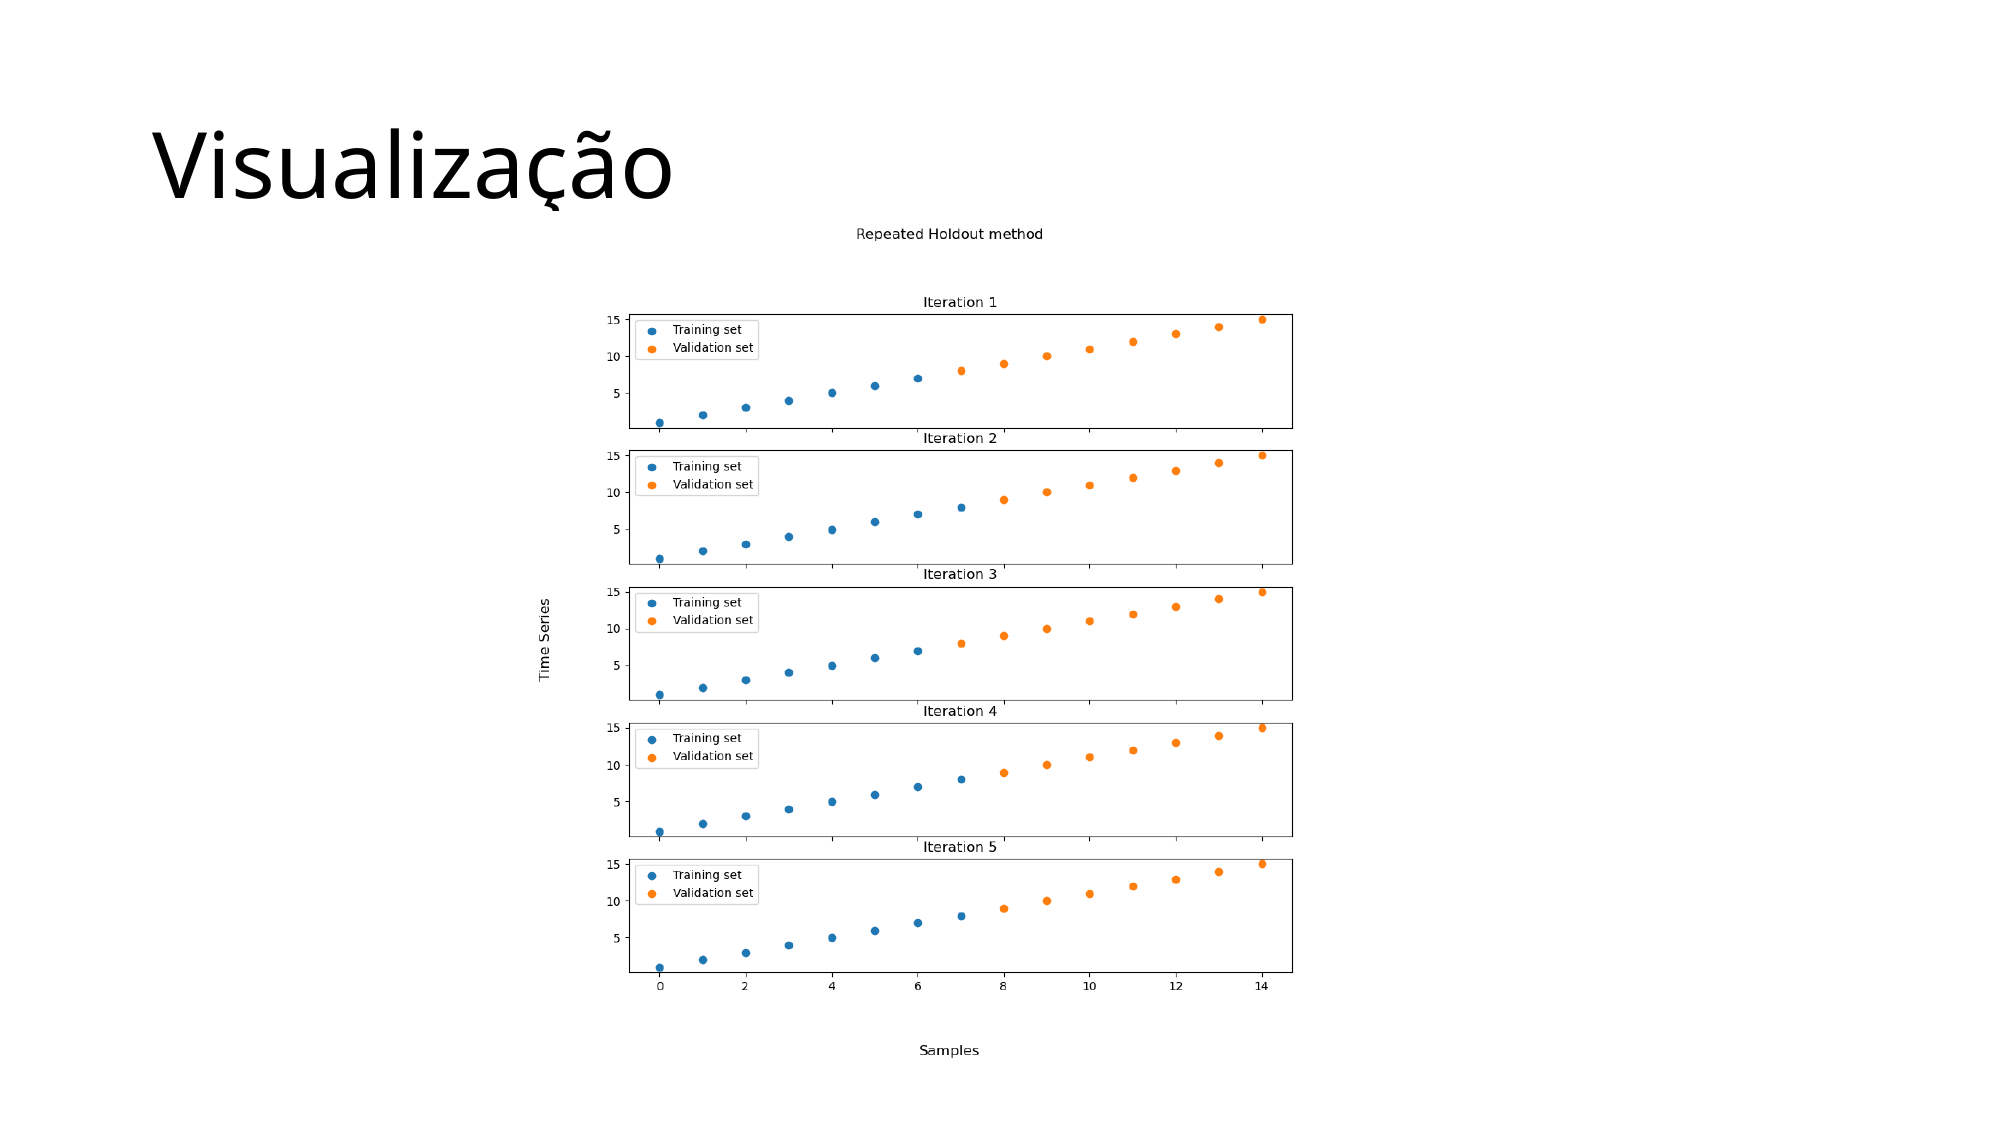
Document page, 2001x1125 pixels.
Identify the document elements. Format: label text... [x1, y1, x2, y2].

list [522, 211, 1377, 1066]
title Visualização [137, 59, 1863, 278]
